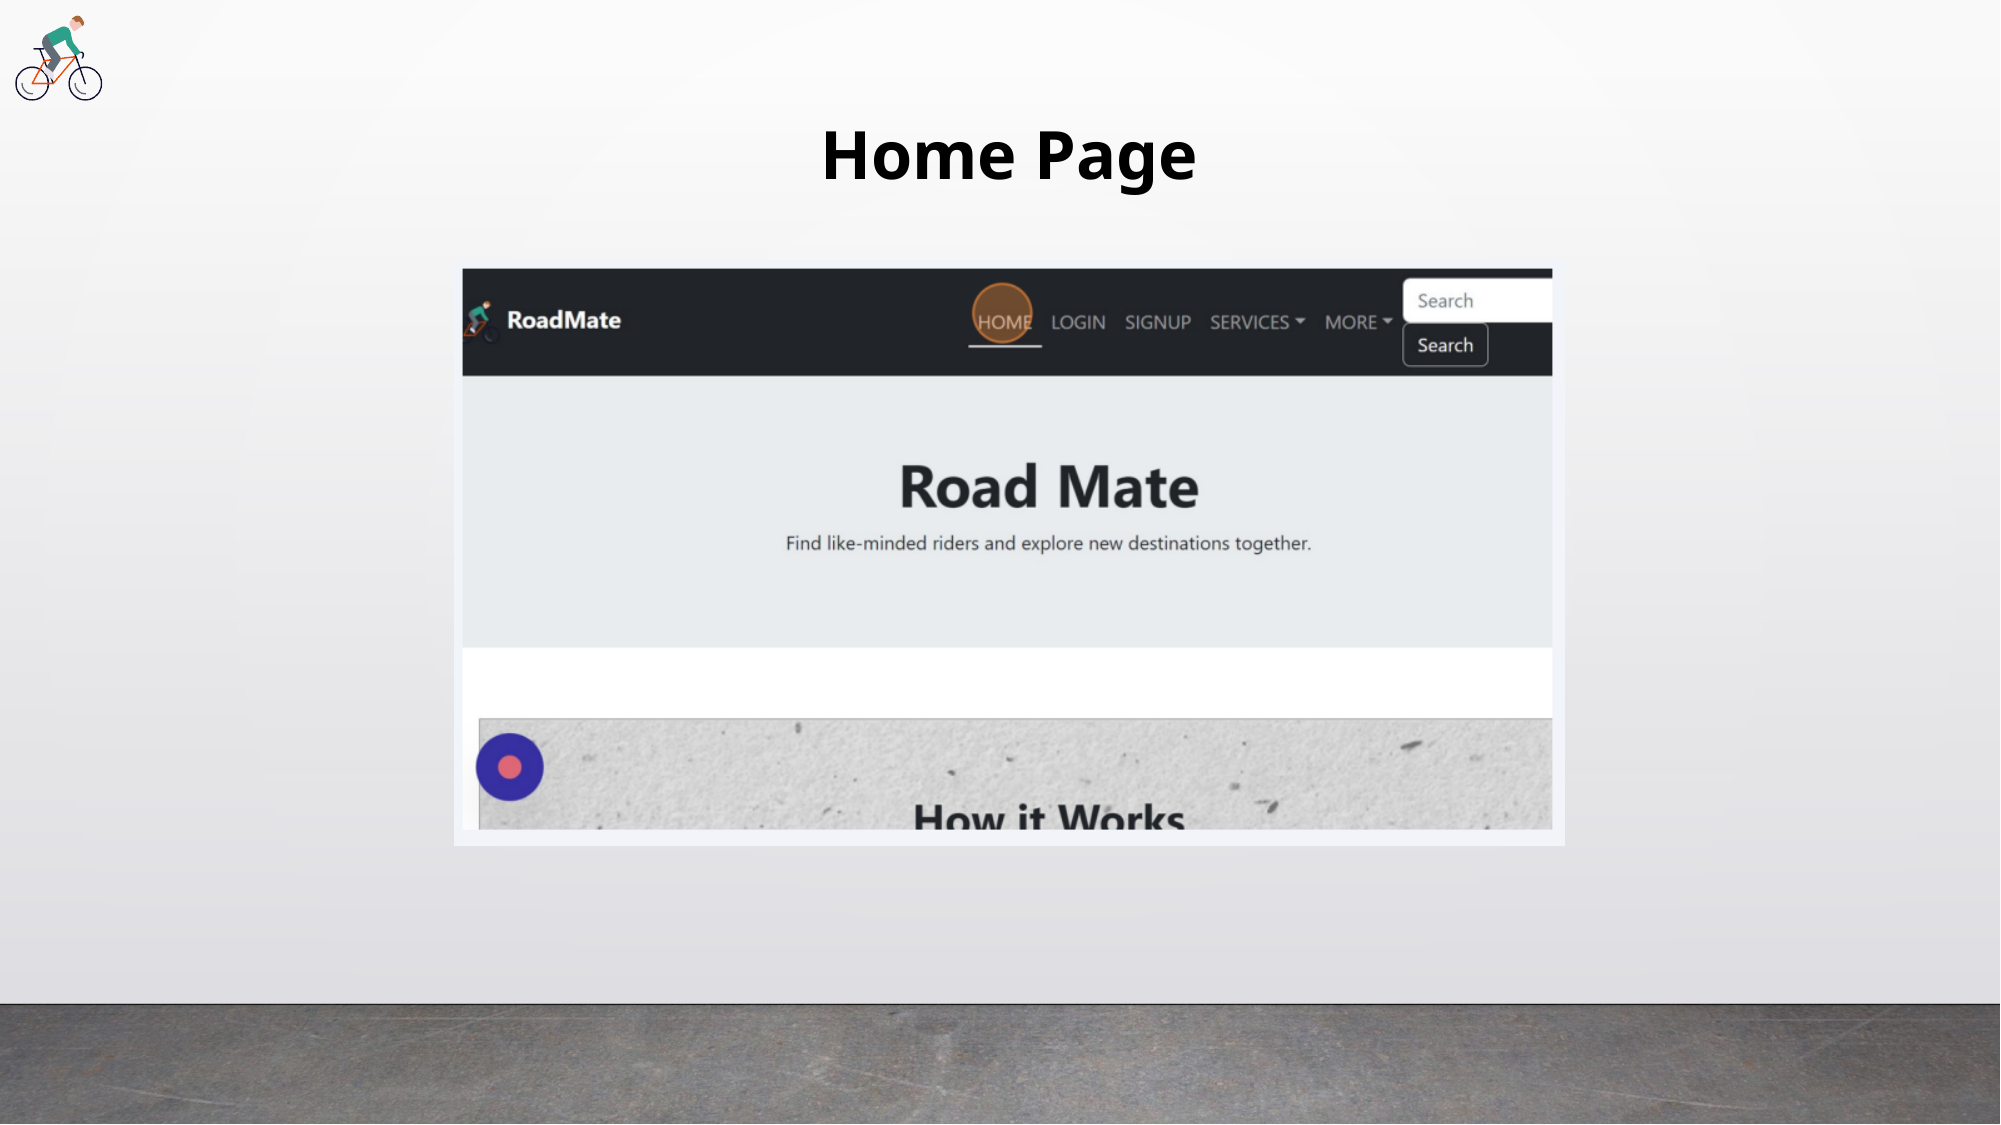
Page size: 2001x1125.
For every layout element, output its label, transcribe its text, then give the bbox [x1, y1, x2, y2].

picture [0, 1004, 2000, 1124]
picture [454, 260, 1565, 846]
picture [0, 0, 116, 116]
text_box Home Page [172, 105, 1847, 281]
